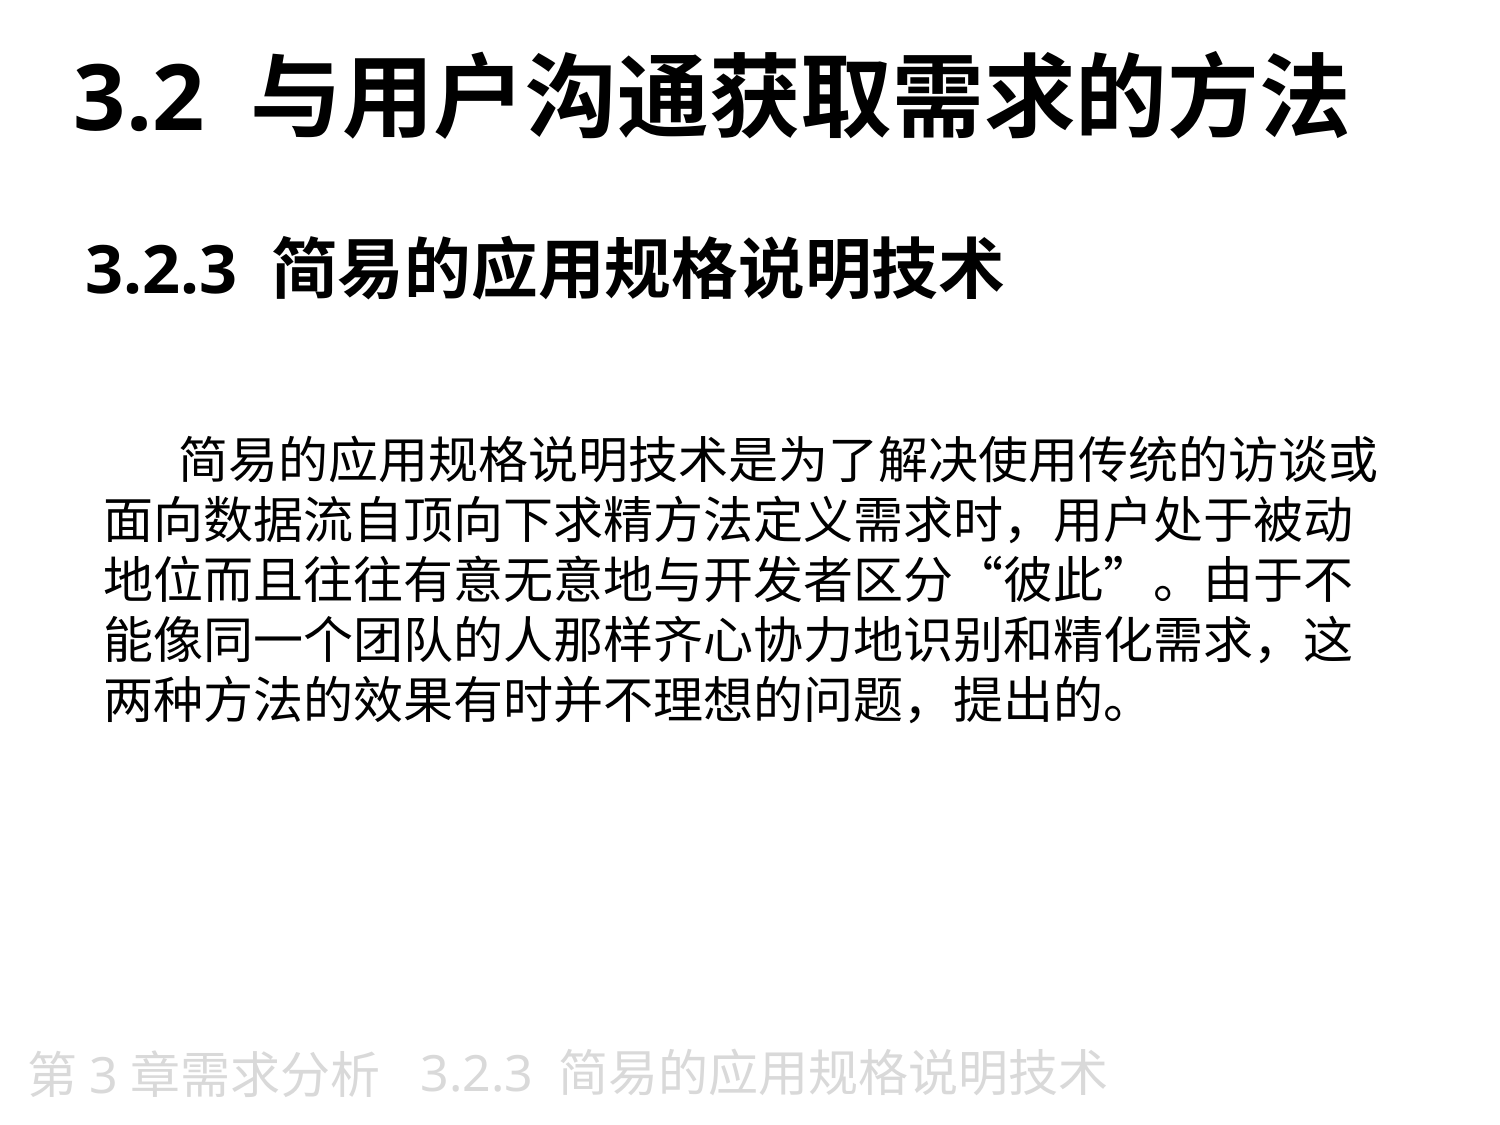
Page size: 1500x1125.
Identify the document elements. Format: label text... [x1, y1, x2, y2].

text_box 3.2.3 简易的应用规格说明技术 [389, 1032, 1140, 1111]
title 3.2 与用户沟通获取需求的方法 [37, 0, 1388, 188]
text_box 第3章需求分析 [0, 1034, 431, 1113]
text_box 简易的应用规格说明技术是为了解决使用传统的访谈或面向数据流自顶向下求精方法定义需求时，用户处于被动地位而且往往有意无意地与开发者区分“彼此”。由于不能像同一个团队的人那样齐心协力地识别和精化需求，这两种方法的效果有时并不理想的问题，提出的。 [86, 419, 1402, 738]
text_box 3.2.3 简易的应用规格说明技术 [68, 218, 1106, 317]
